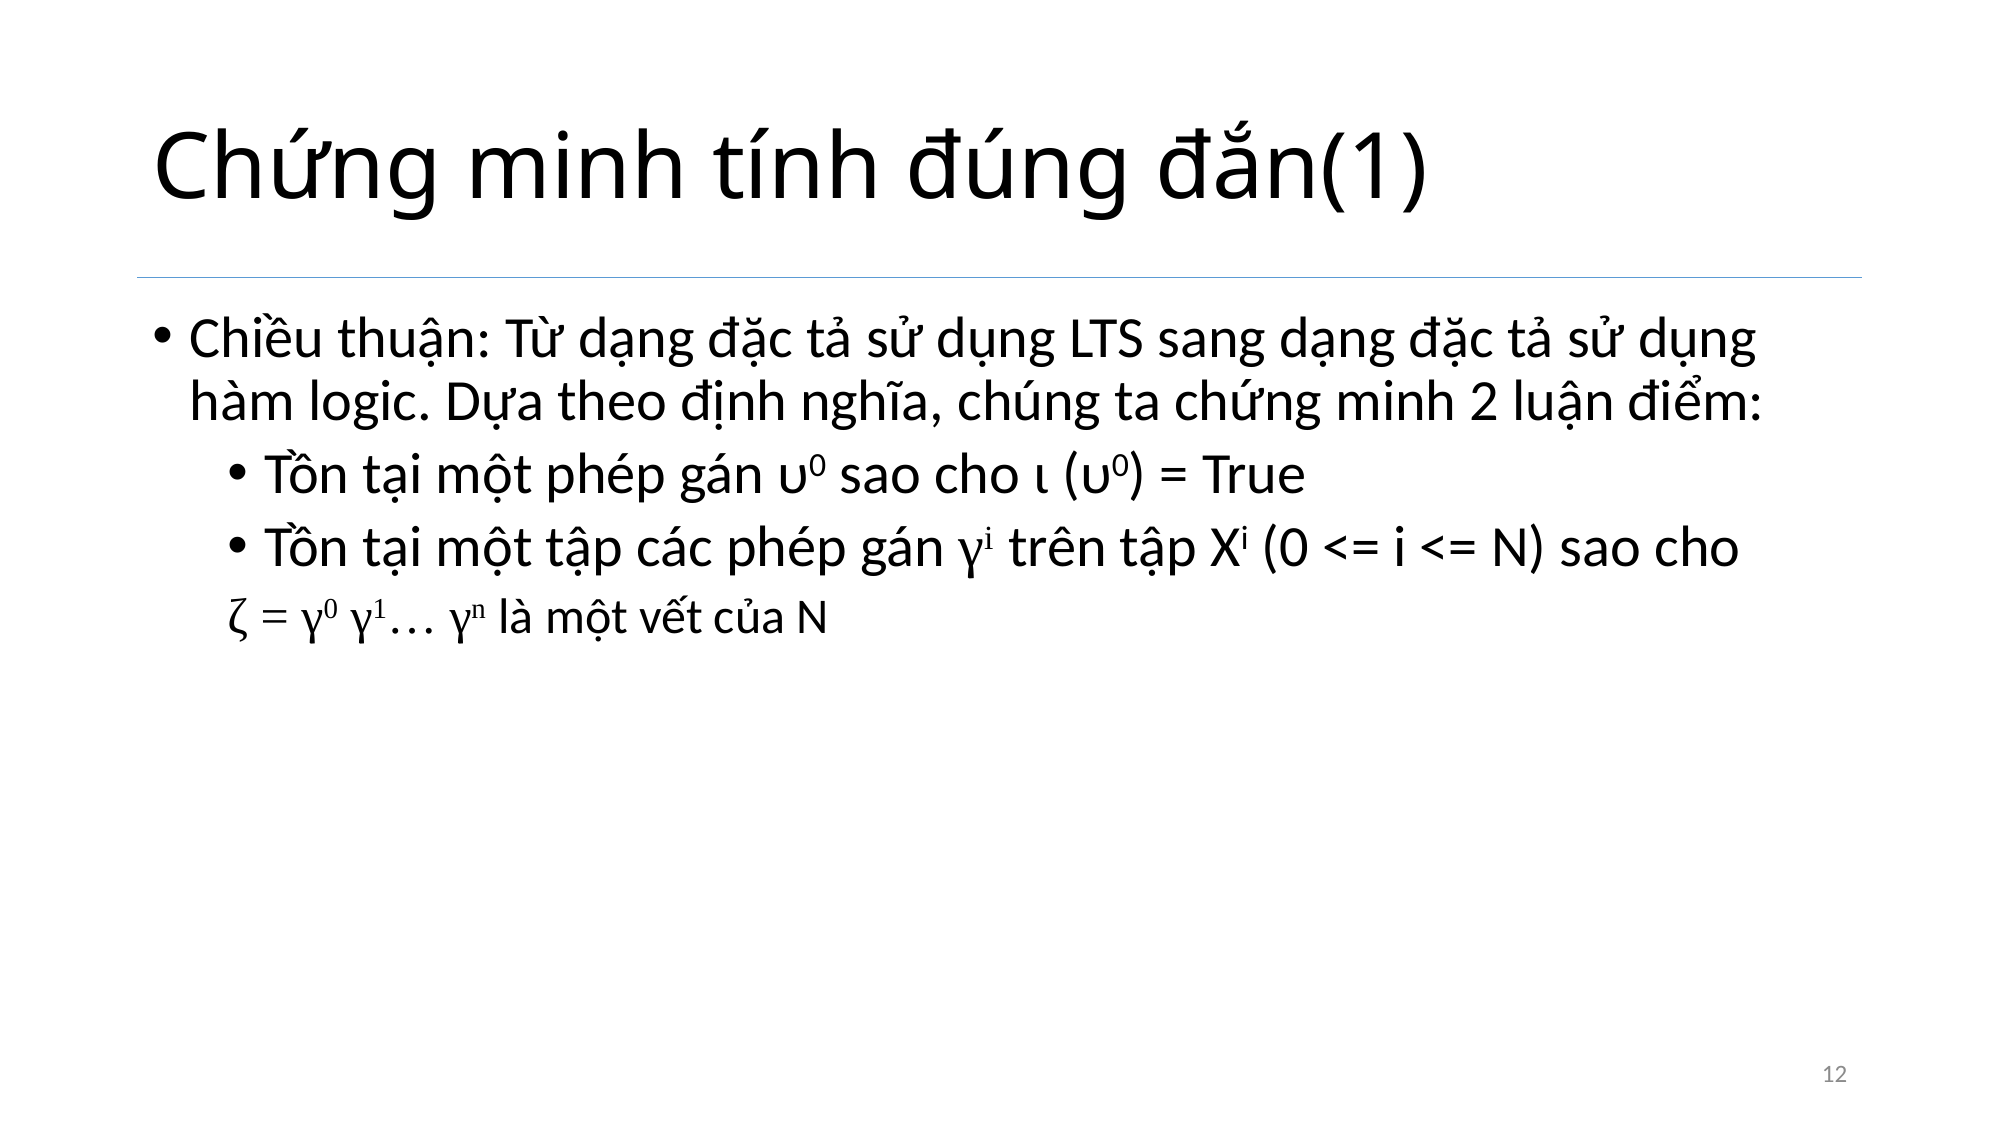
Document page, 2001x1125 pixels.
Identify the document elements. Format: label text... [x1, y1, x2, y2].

list Chiều thuận: Từ dạng đặc tả sử dụng LTS sang dạng đặc tả sử dụng hàm logic. Dựa theo định nghĩa, chúng ta chứng minh 2 luận điểm: Tồn tại một phép gán υ0 sao cho ι (υ0) = True Tồn tại một tập các phép gán γi trên tập Xi (0 <= i <= N) sao cho ζ = γ0 γ1… γn là một vết của N [137, 299, 1863, 1014]
slide_number 12 [1412, 1042, 1863, 1103]
title Chứng minh tính đúng đắn(1) [137, 59, 1863, 278]
